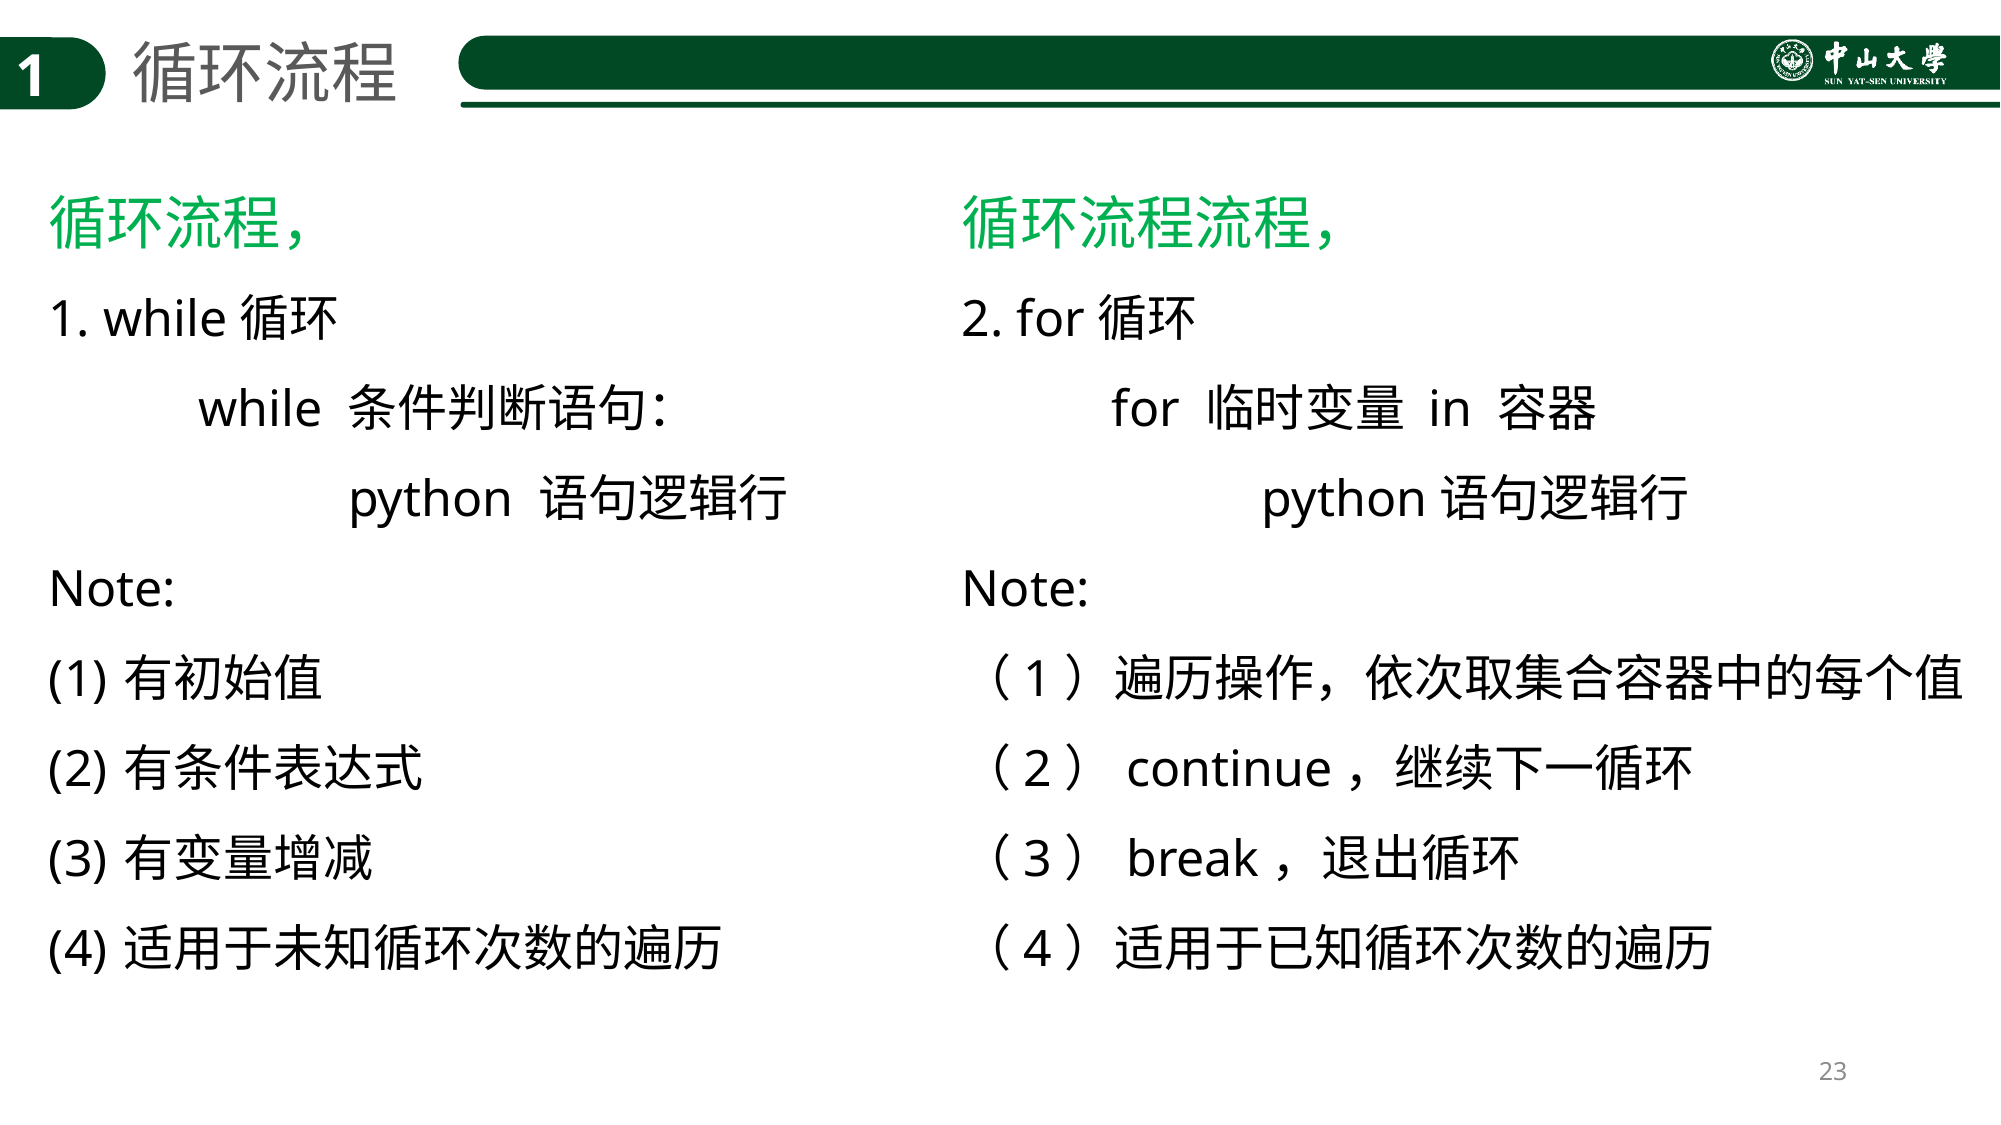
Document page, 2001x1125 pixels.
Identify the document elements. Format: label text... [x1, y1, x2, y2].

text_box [458, 35, 2000, 108]
text_box 循环流程流程， 2. for循环 for 临时变量 in 容器 python语句逻辑行 Note: （1）遍历操作，依次取集合容器中的每个值 （2）continue，继续下一循环 （3）break，退出循环 （4）适用于已知循环次数的遍历 [947, 144, 1979, 984]
text_box 循环流程 [116, 23, 414, 119]
picture [1760, 28, 1969, 102]
text_box 1 [0, 36, 107, 111]
text_box 循环流程， 1. while循环 while 条件判断语句： python 语句逻辑行 Note: 有初始值 有条件表达式 有变量增减 适用于未知循环次数的遍历 [33, 144, 804, 984]
slide_number 23 [1412, 1042, 1863, 1103]
